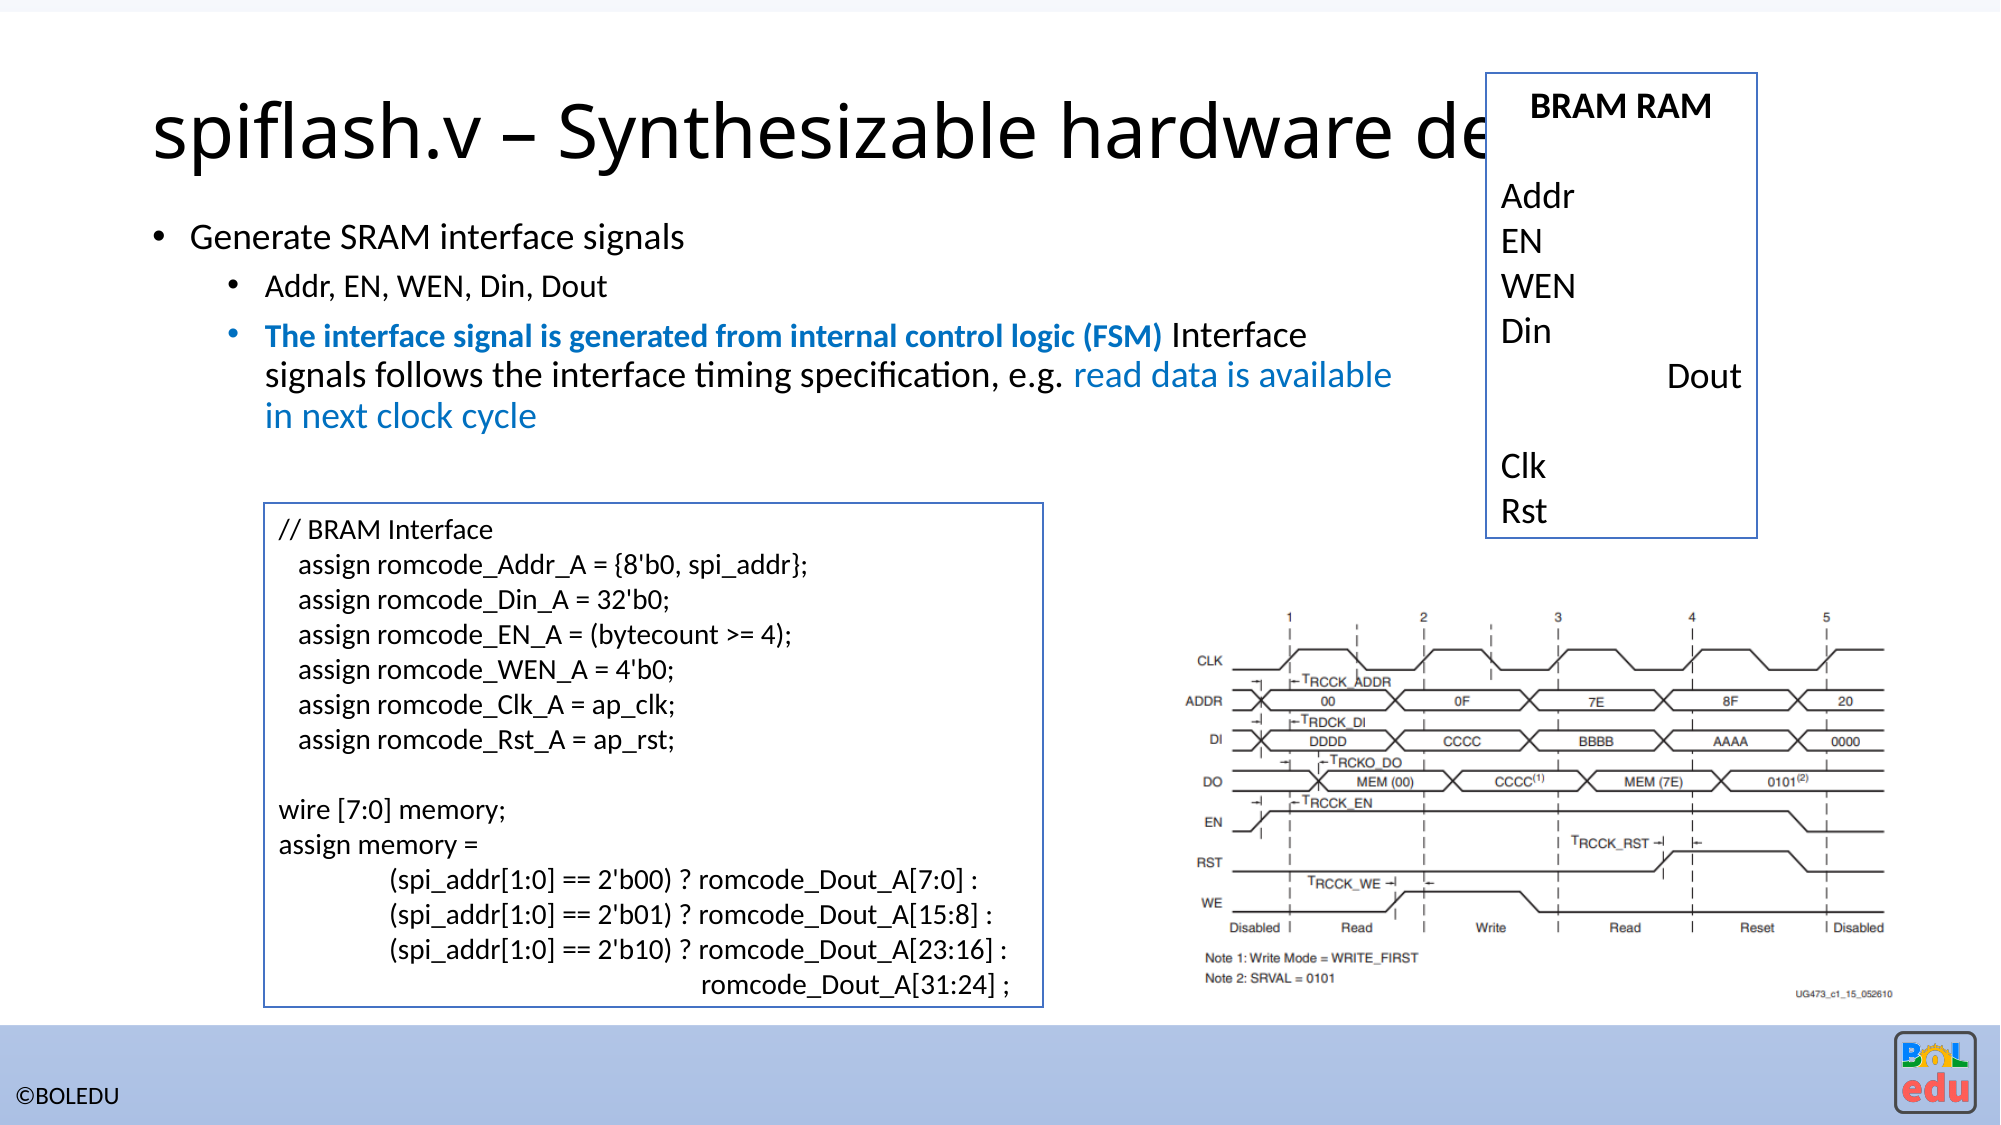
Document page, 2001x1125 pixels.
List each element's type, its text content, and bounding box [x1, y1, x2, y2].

text_box // BRAM Interface assign romcode_Addr_A = {8'b0, spi_addr}; assign romcode_Din_A = 32'b0; assign romcode_EN_A = (bytecount >= 4); assign romcode_WEN_A = 4'b0; assign romcode_Clk_A = ap_clk; assign romcode_Rst_A = ap_rst; wire [7:0] memory; assign memory = (spi_addr[1:0] == 2'b00) ? romcode_Dout_A[7:0] : (spi_addr[1:0] == 2'b01) ? romcode_Dout_A[15:8] : (spi_addr[1:0] == 2'b10) ? romcode_Dout_A[23:16] : romcode_Dout_A[31:24] ; [263, 502, 1044, 1008]
picture [1169, 606, 1907, 1013]
picture [1894, 1031, 1981, 1114]
text_box BRAM RAM Addr EN WEN Din Dout Clk Rst [1485, 72, 1758, 539]
list Generate SRAM interface signals Addr, EN, WEN, Din, Dout The interface signal is generated from internal control logic (FSM) Interface signals follows the interface timing specification, e.g. read data is available in next clock cycle [137, 210, 1410, 433]
title spiflash.v – Synthesizable hardware design [137, 25, 1863, 243]
